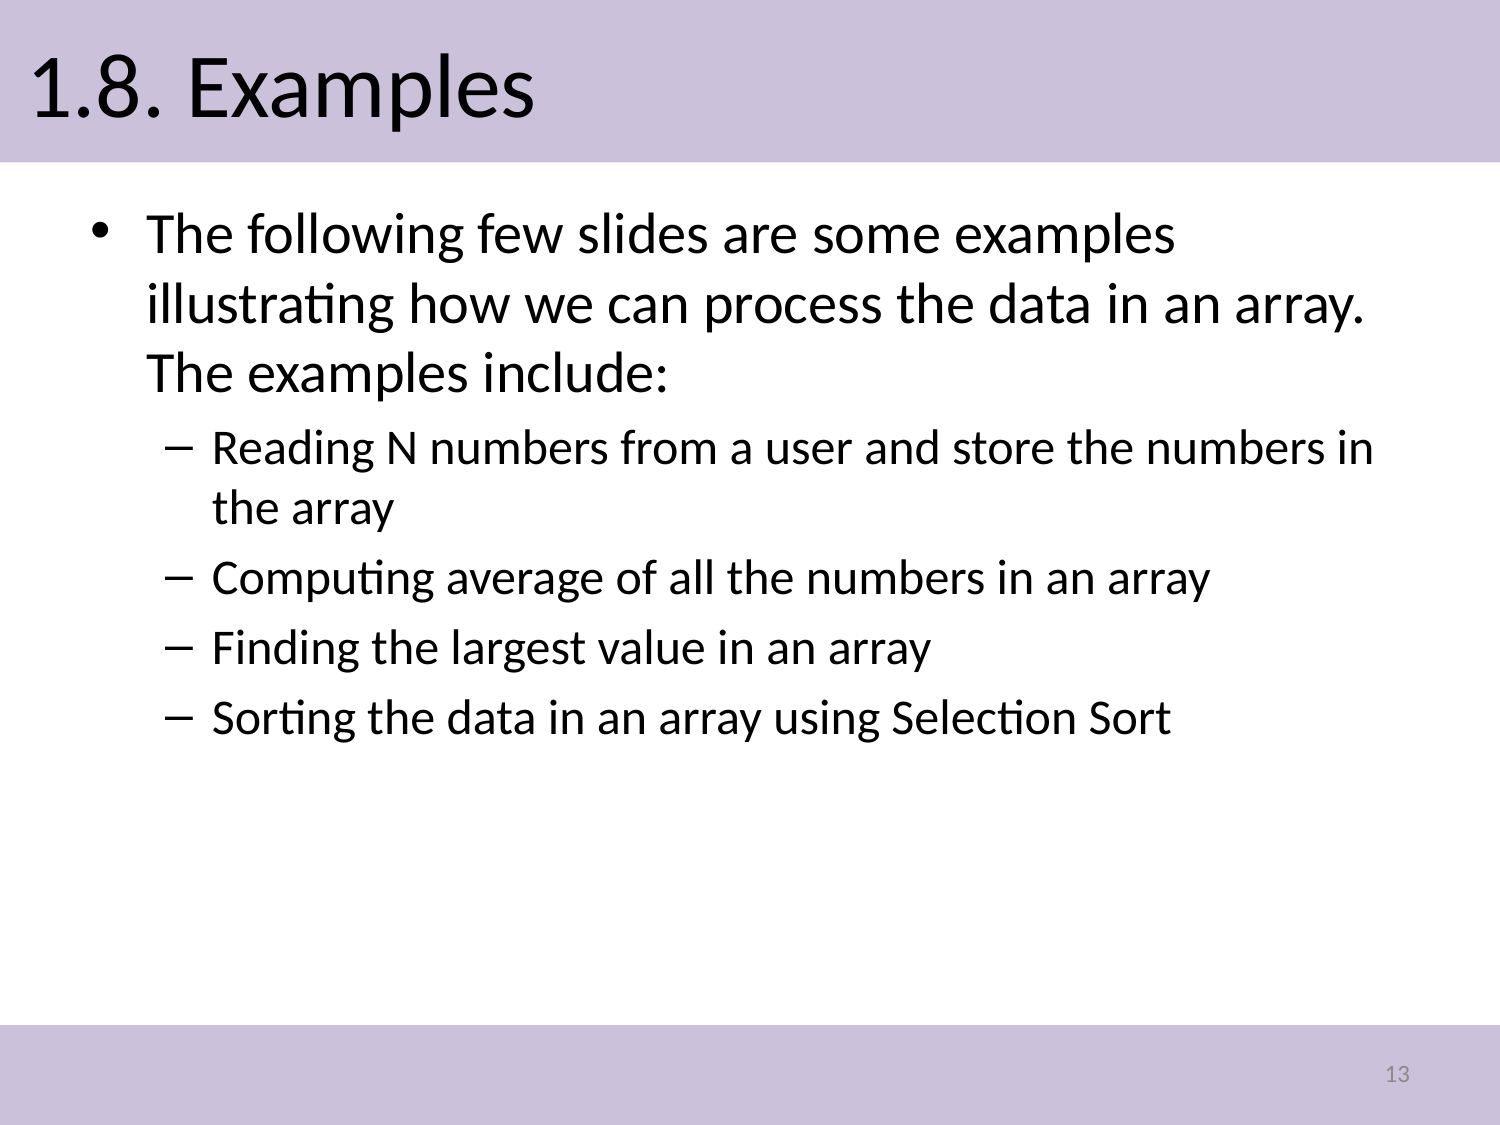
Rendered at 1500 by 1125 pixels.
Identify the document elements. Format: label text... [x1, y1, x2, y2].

list The following few slides are some examples illustrating how we can process the data in an array. The examples include: Reading N numbers from a user and store the numbers in the array Computing average of all the numbers in an array Finding the largest value in an array Sorting the data in an array using Selection Sort [75, 187, 1425, 1006]
slide_number 13 [1074, 1042, 1425, 1103]
title 1.8. Examples [11, 12, 1475, 150]
